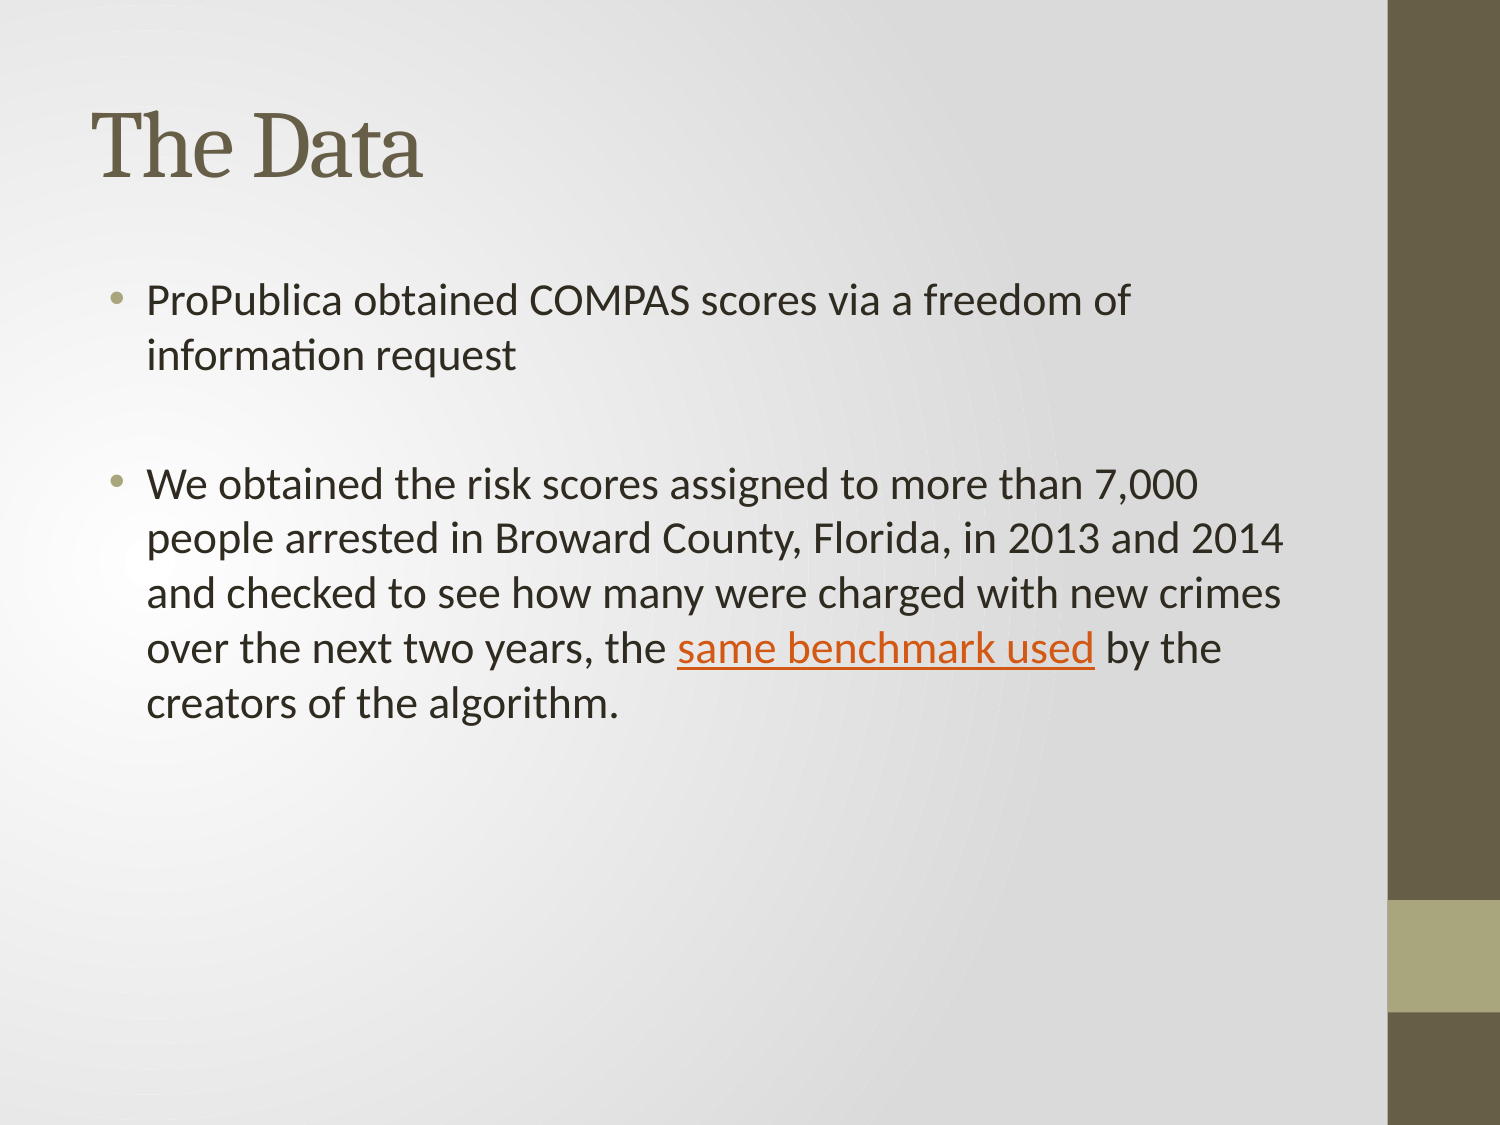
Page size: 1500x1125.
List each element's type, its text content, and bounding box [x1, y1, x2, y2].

list ProPublica obtained COMPAS scores via a freedom of information request We obtained the risk scores assigned to more than 7,000 people arrested in Broward County, Florida, in 2013 and 2014 and checked to see how many were charged with new crimes over the next two years, the same benchmark used by the creators of the algorithm. [75, 262, 1325, 1050]
title The Data [75, 45, 1325, 233]
